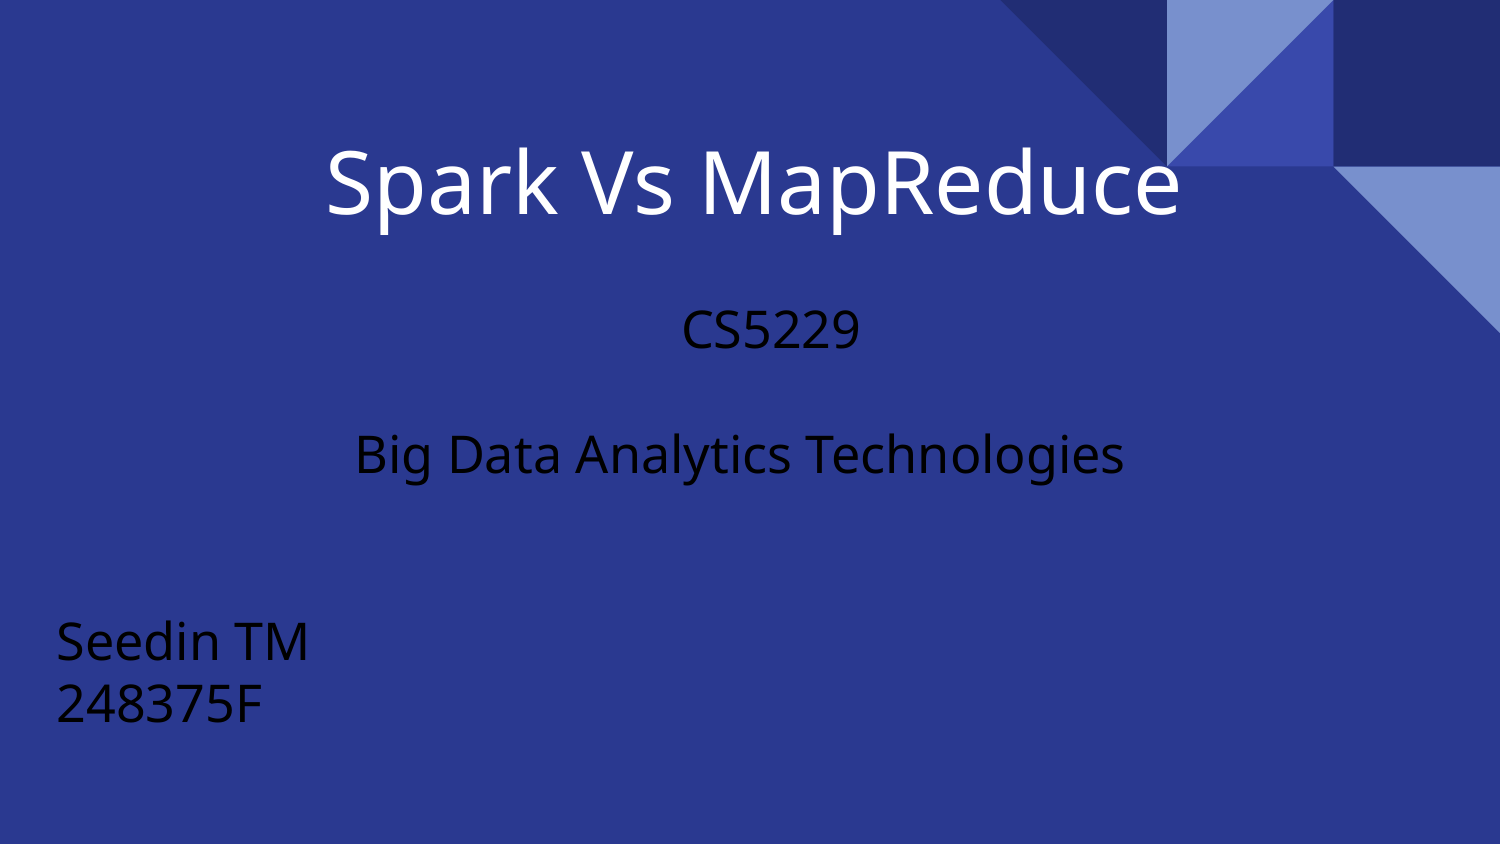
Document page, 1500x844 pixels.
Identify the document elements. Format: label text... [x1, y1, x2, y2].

title Spark Vs MapReduce [310, 0, 1500, 247]
subtitle CS5229 Big Data Analytics Technologies Seedin TM 248375F [41, 281, 1440, 412]
